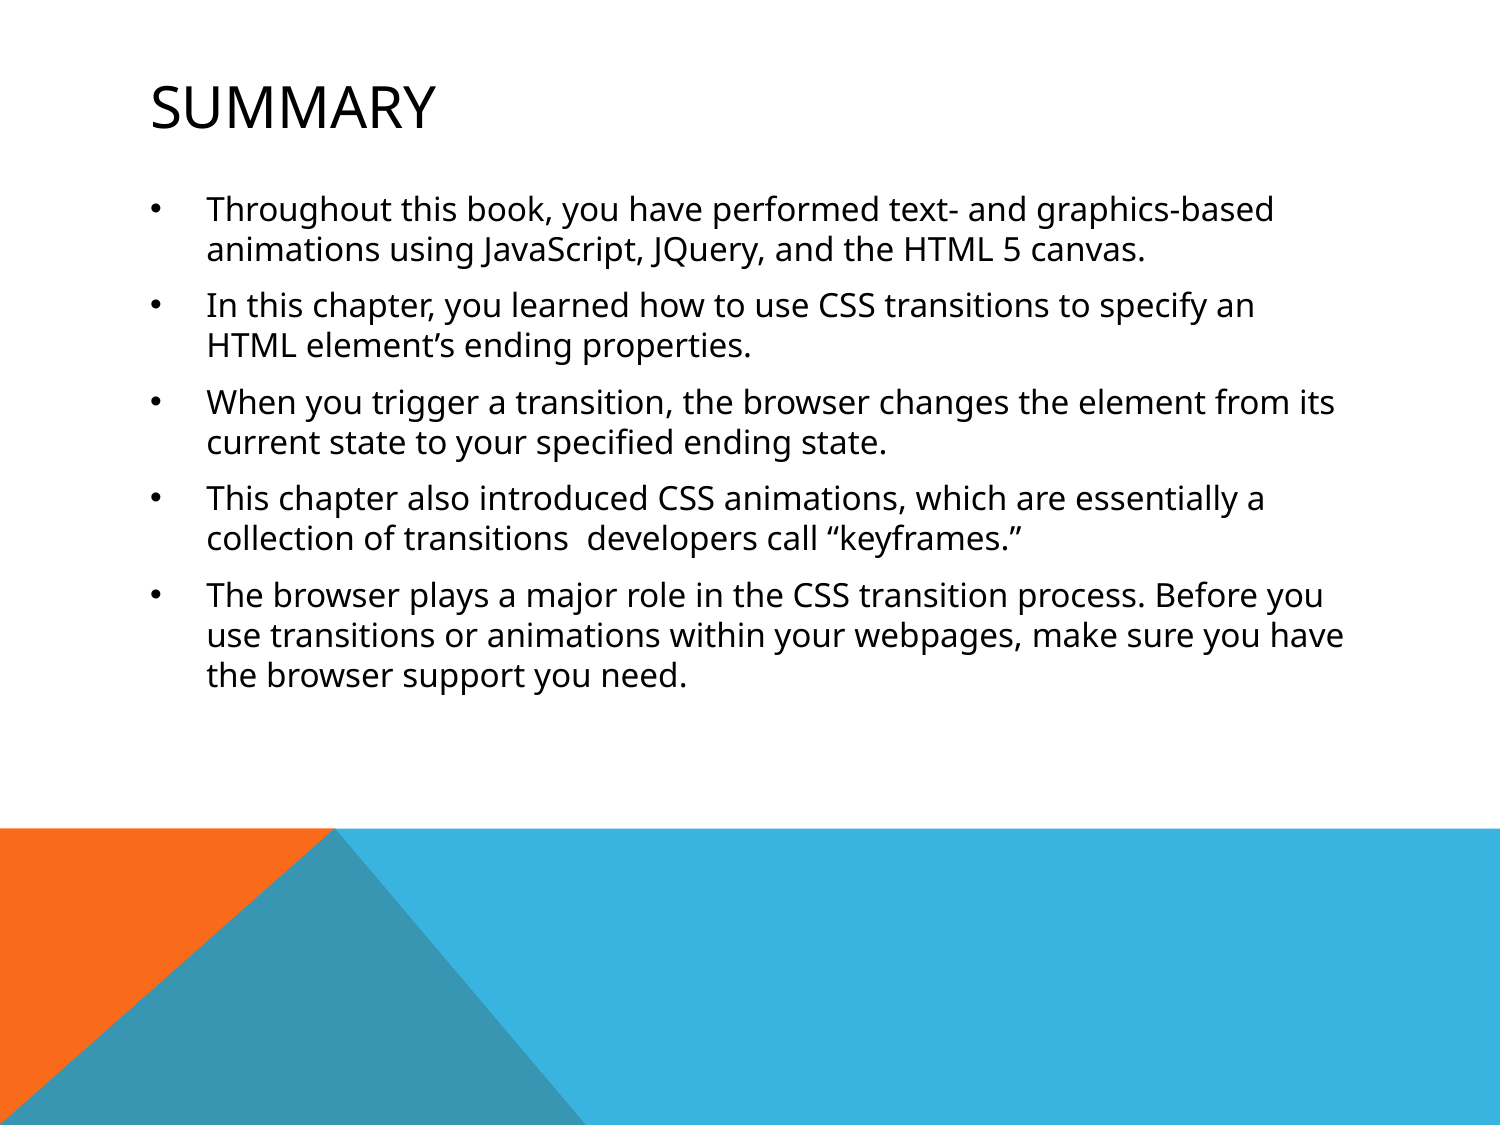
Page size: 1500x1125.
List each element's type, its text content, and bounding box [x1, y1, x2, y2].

list Throughout this book, you have performed text- and graphics-based animations using JavaScript, JQuery, and the HTML 5 canvas. In this chapter, you learned how to use CSS transitions to specify an HTML element’s ending properties. When you trigger a transition, the browser changes the element from its current state to your specified ending state. This chapter also introduced CSS animations, which are essentially a collection of transitions developers call “keyframes.” The browser plays a major role in the CSS transition process. Before you use transitions or animations within your webpages, make sure you have the browser support you need. [135, 180, 1369, 768]
title summary [135, 60, 1369, 150]
